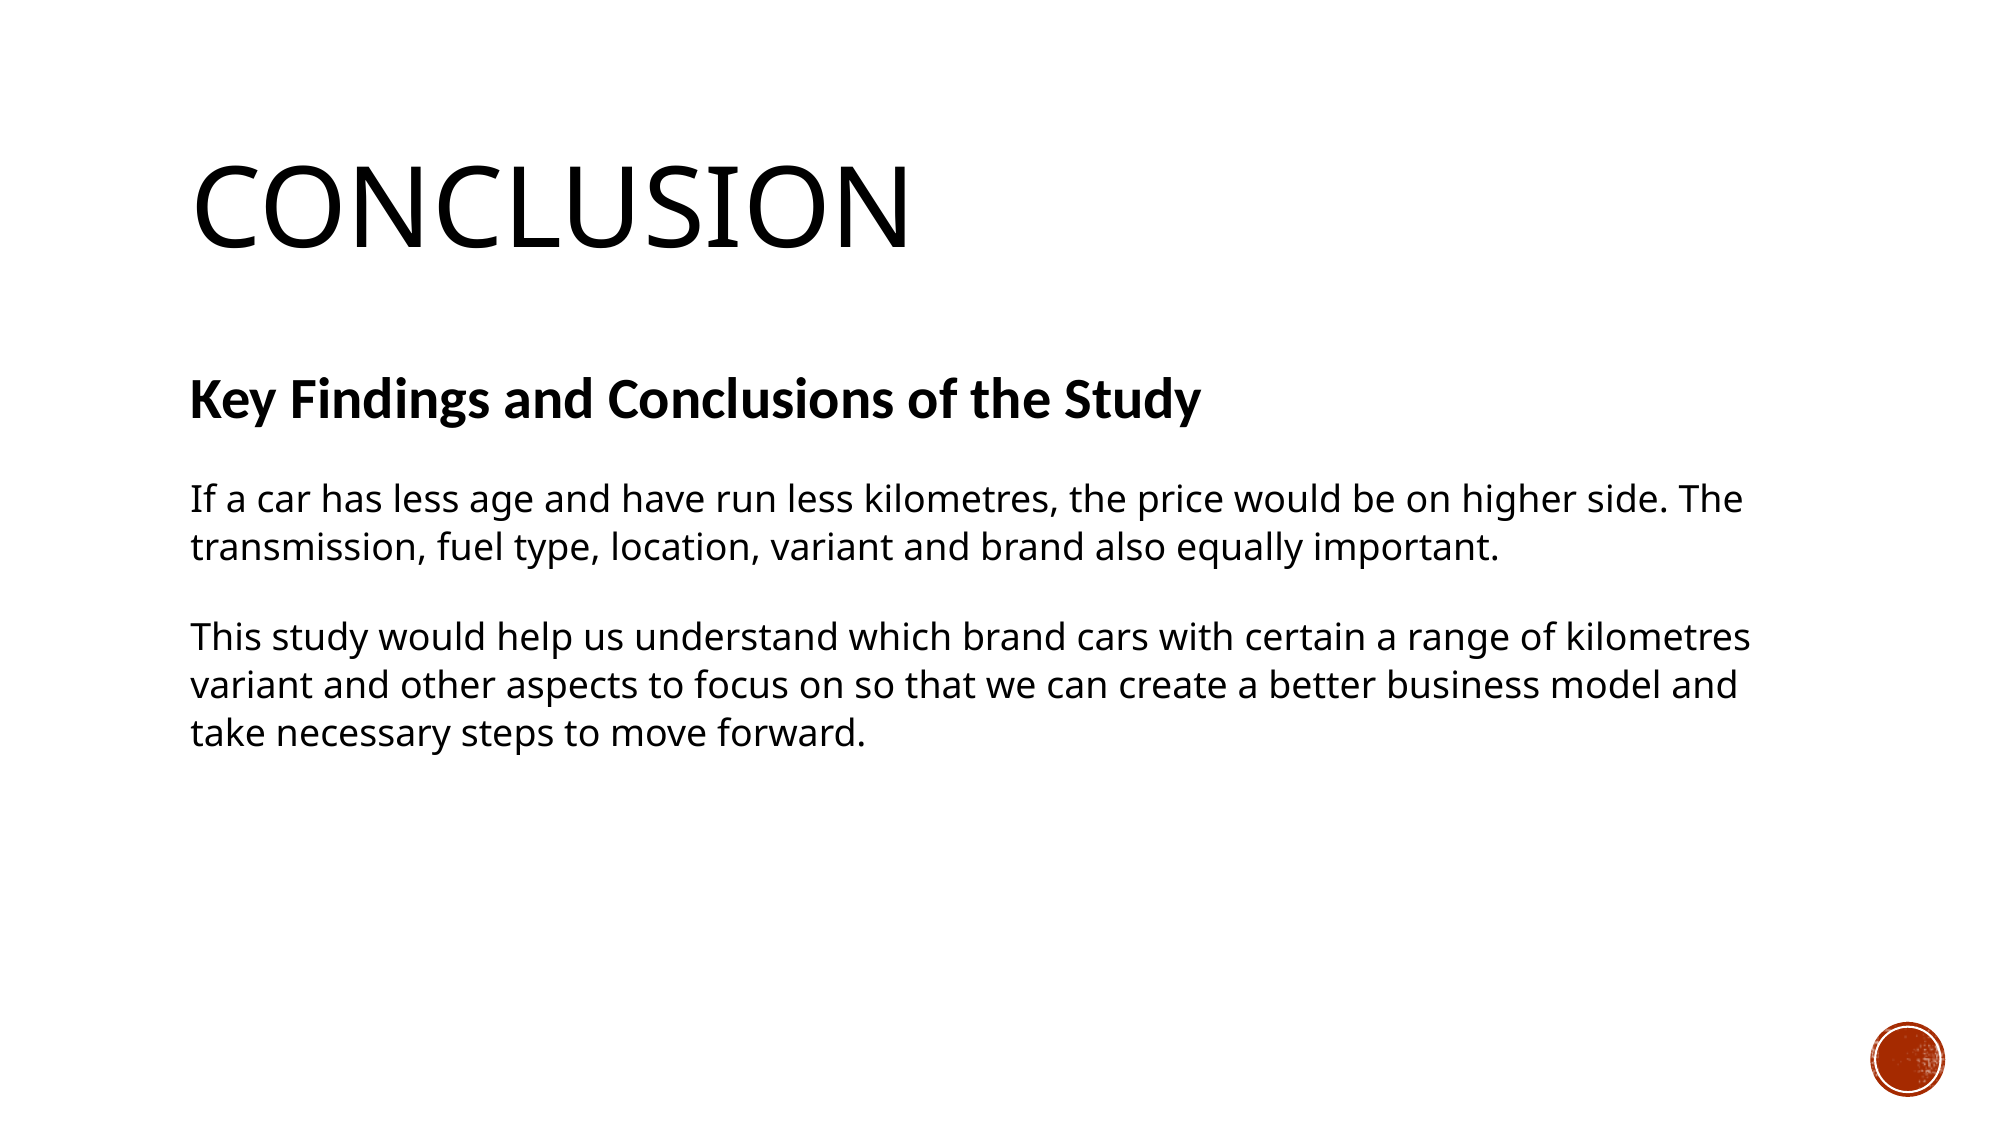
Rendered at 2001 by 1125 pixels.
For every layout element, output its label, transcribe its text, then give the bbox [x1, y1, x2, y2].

title conclusion [175, 79, 1826, 344]
list Key Findings and Conclusions of the Study If a car has less age and have run less kilometres, the price would be on higher side. The transmission, fuel type, location, variant and brand also equally important. This study would help us understand which brand cars with certain a range of kilometres variant and other aspects to focus on so that we can create a better business model and take necessary steps to move forward. [175, 348, 1826, 1013]
